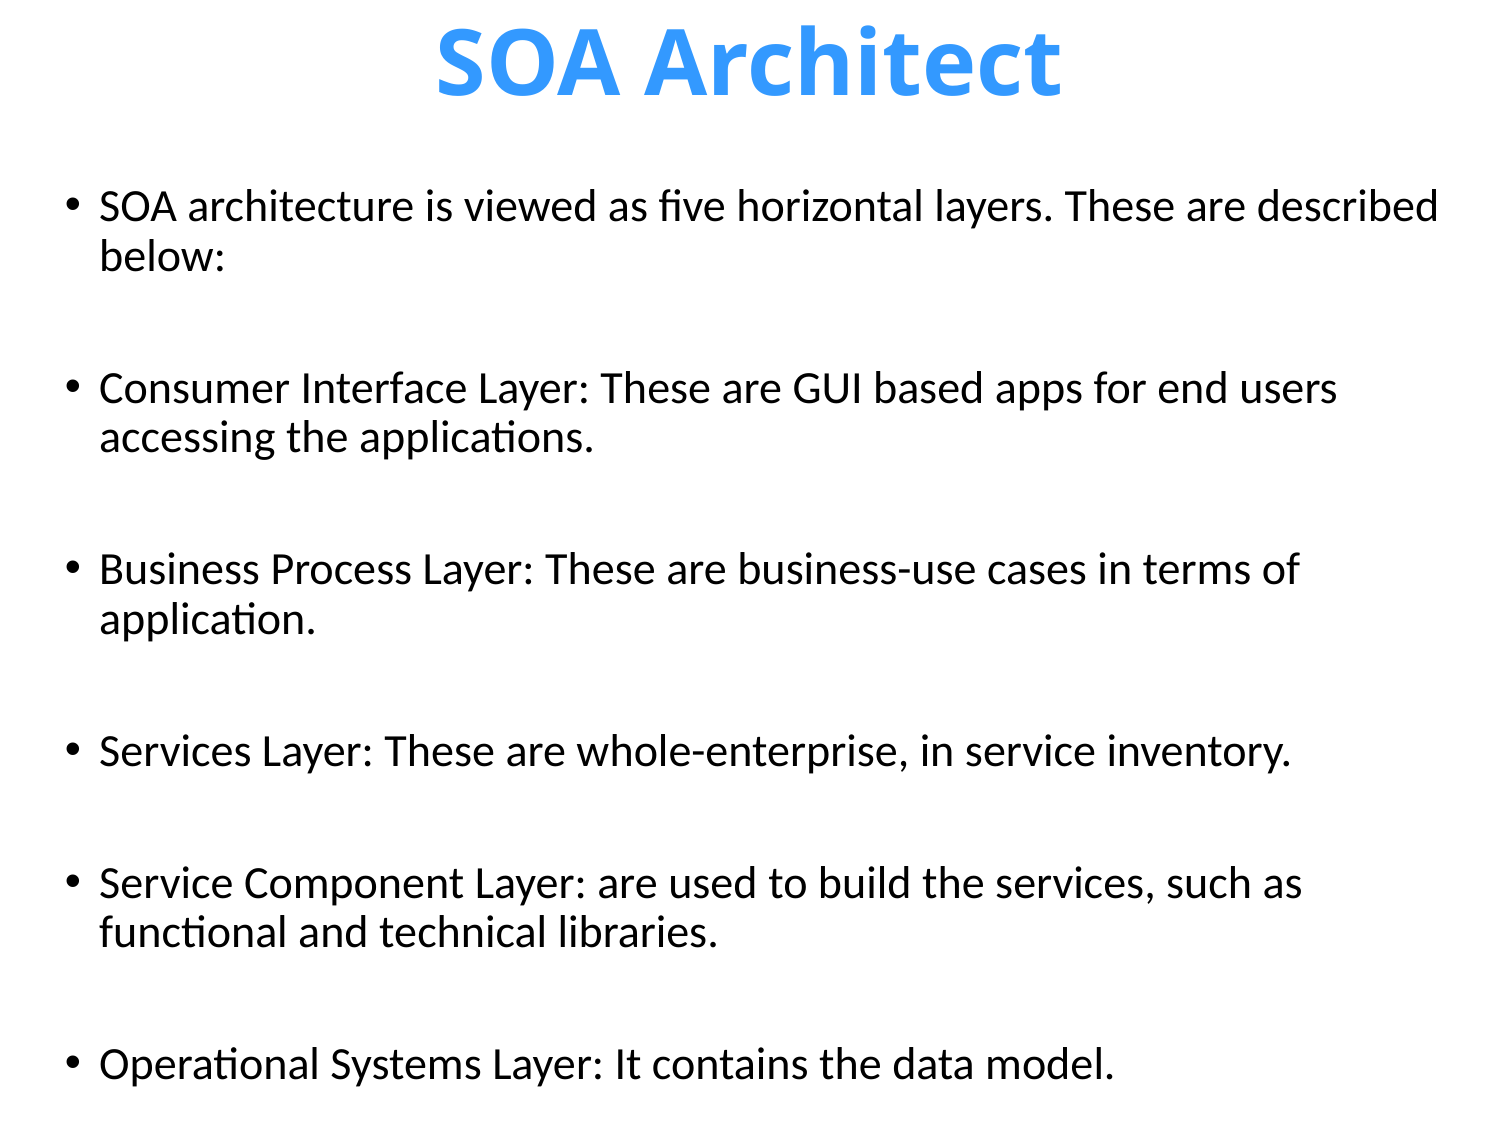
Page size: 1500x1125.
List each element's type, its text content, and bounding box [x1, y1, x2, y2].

list SOA architecture is viewed as five horizontal layers. These are described below: Consumer Interface Layer: These are GUI based apps for end users accessing the applications. Business Process Layer: These are business-use cases in terms of application. Services Layer: These are whole-enterprise, in service inventory. Service Component Layer: are used to build the services, such as functional and technical libraries. Operational Systems Layer: It contains the data model. [49, 174, 1486, 1106]
title SOA Architect [103, 0, 1397, 174]
